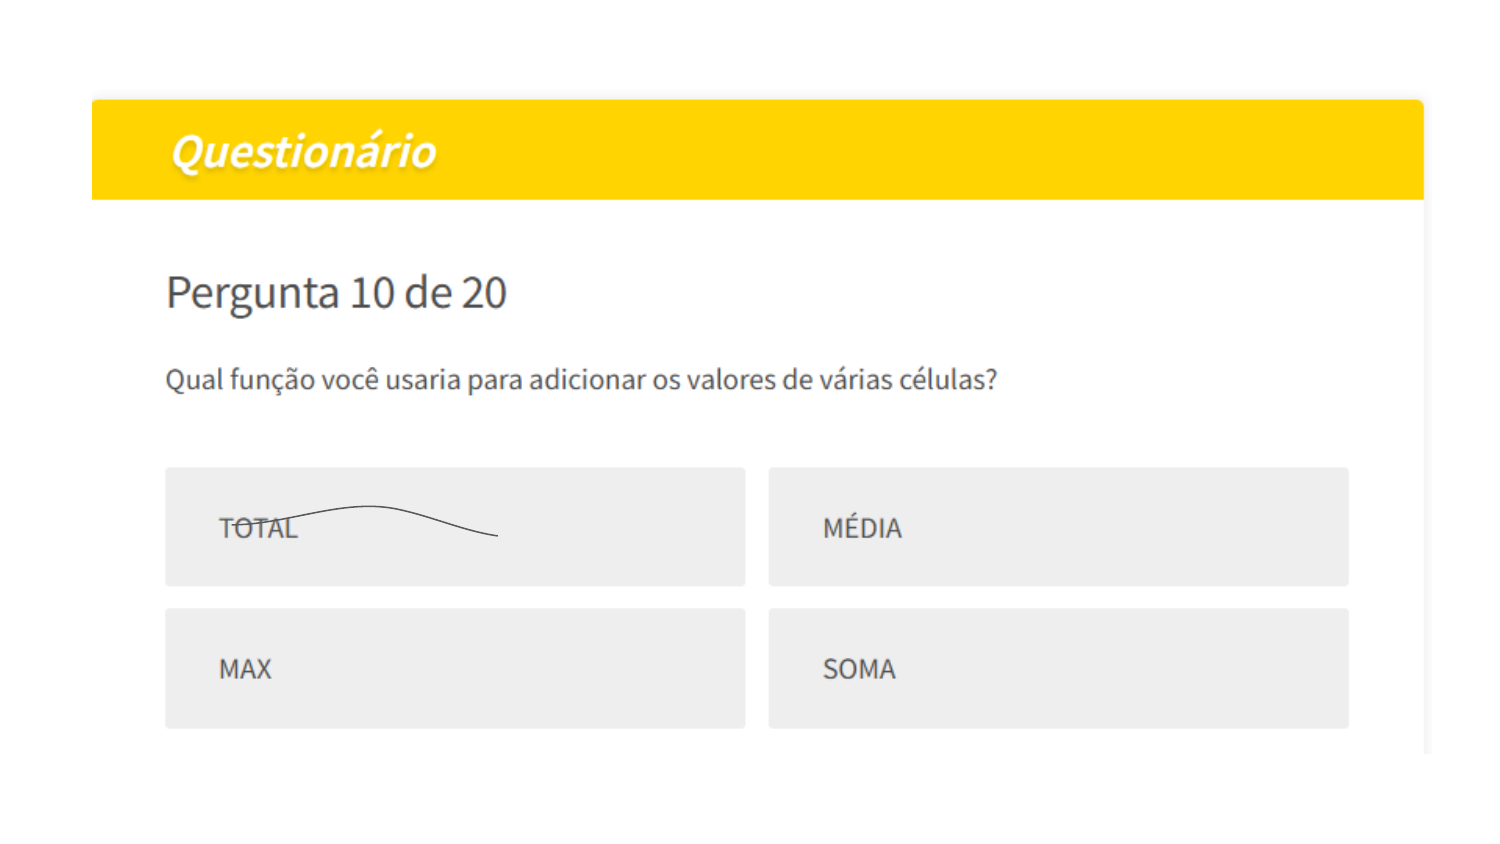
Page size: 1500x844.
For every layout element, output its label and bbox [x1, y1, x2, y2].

picture [92, 89, 1432, 755]
